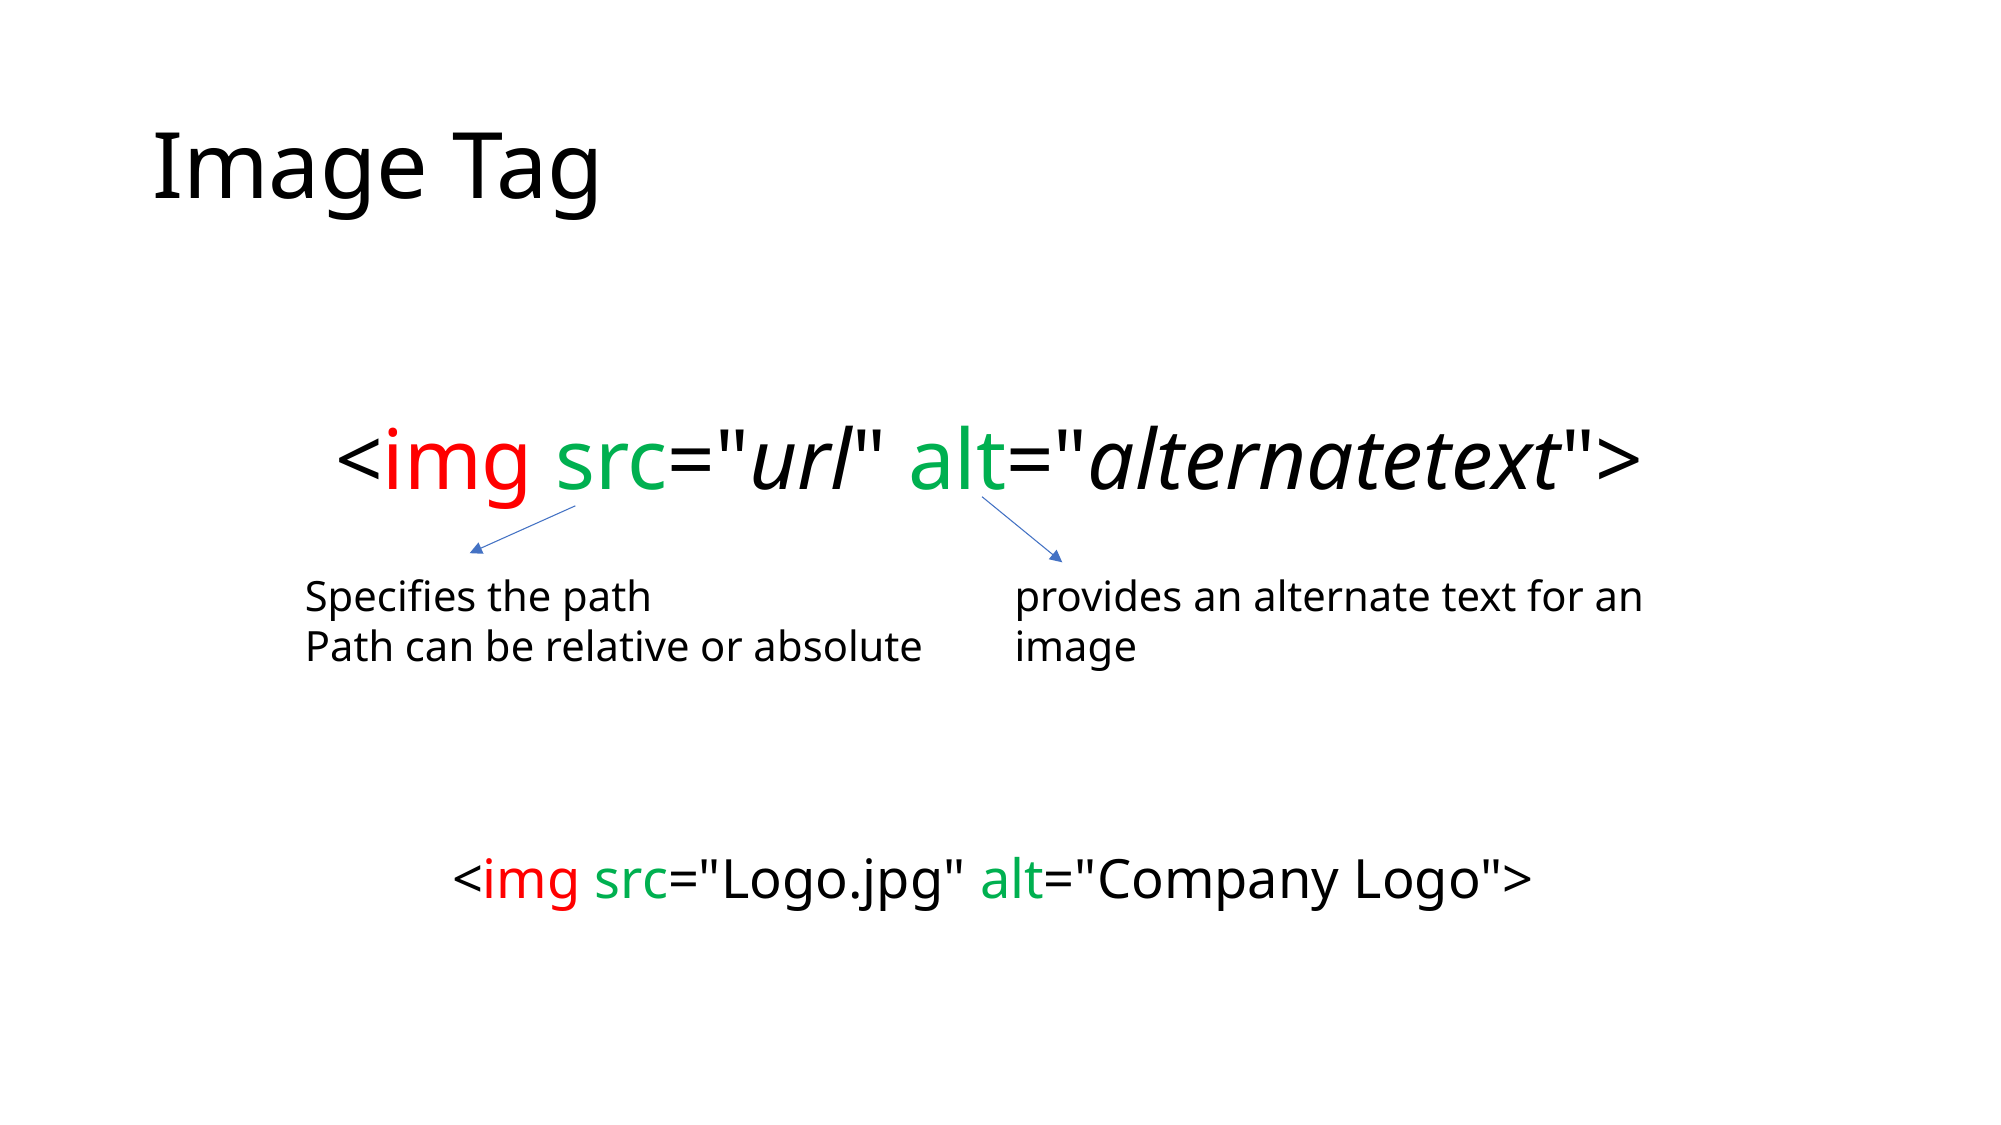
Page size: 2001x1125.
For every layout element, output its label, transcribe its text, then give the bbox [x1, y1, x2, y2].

list <img src="url" alt="alternatetext"> <img src="Logo.jpg" alt="Company Logo"> [136, 298, 1863, 1014]
text_box provides an alternate text for an image [999, 561, 1685, 686]
title Image Tag [137, 59, 1863, 278]
text_box Specifies the path Path can be relative or absolute [289, 561, 999, 686]
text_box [981, 496, 1063, 563]
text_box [469, 505, 576, 554]
